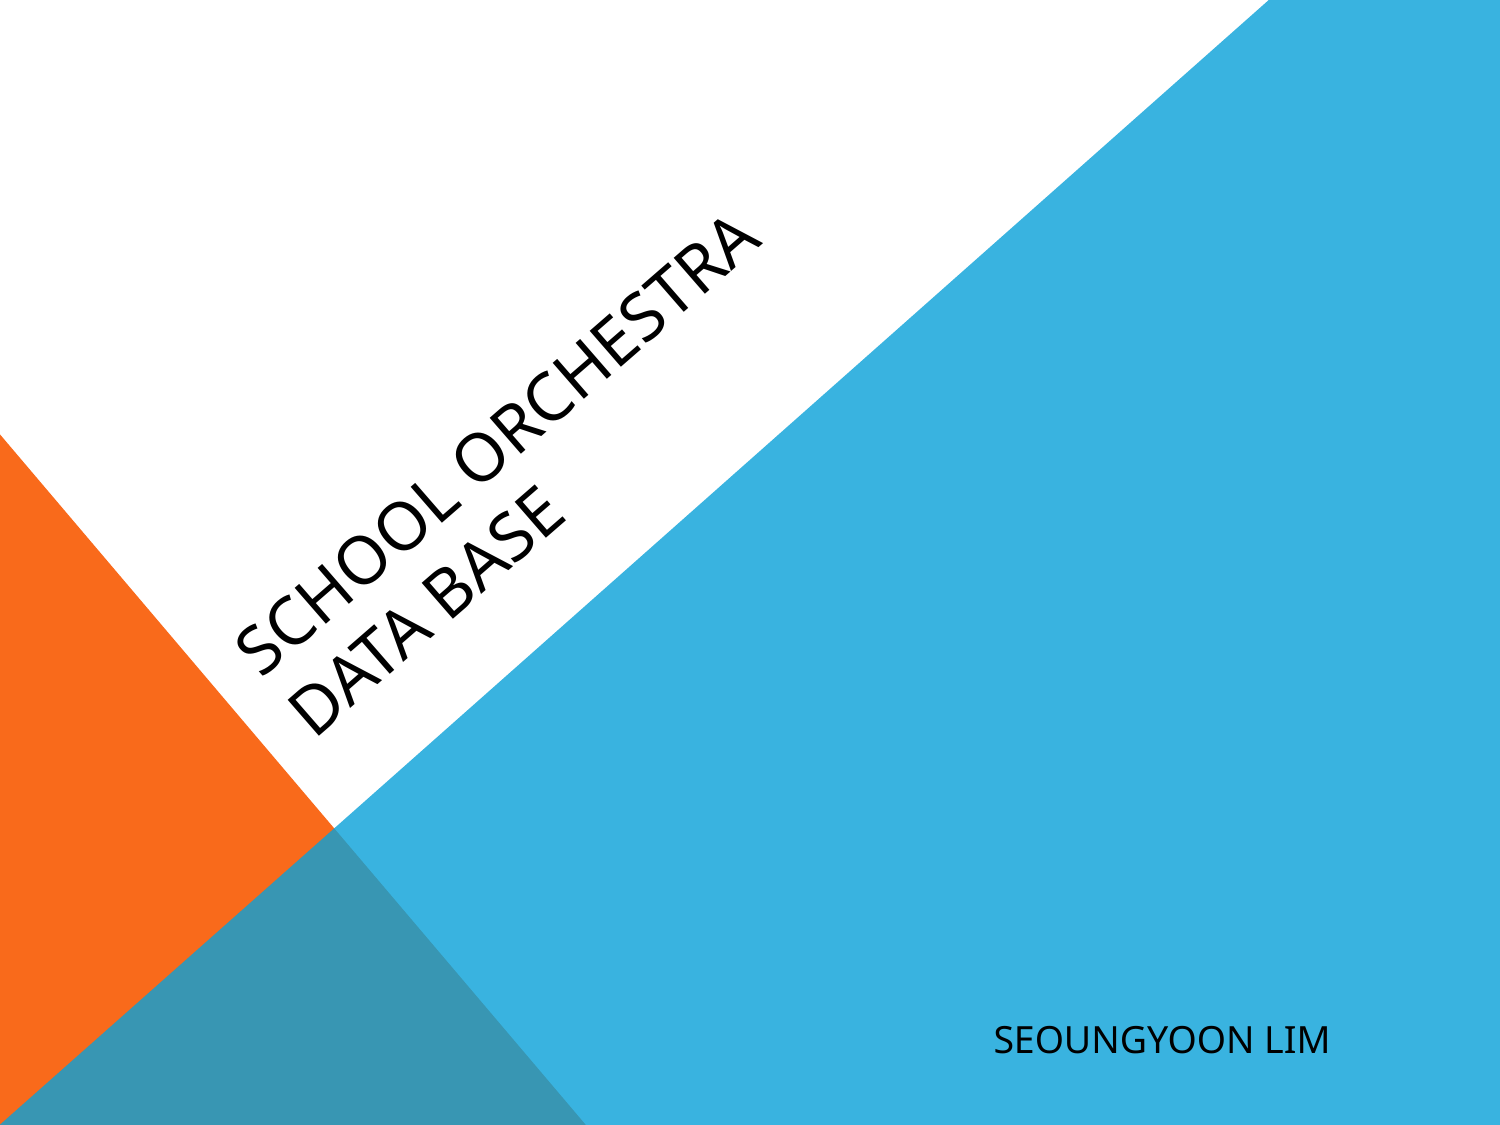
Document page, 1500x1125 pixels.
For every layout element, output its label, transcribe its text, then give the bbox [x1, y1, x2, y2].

text_box SEOUNGYOON LIM [978, 1008, 1500, 1069]
title School orchestra data base [182, 4, 1012, 762]
